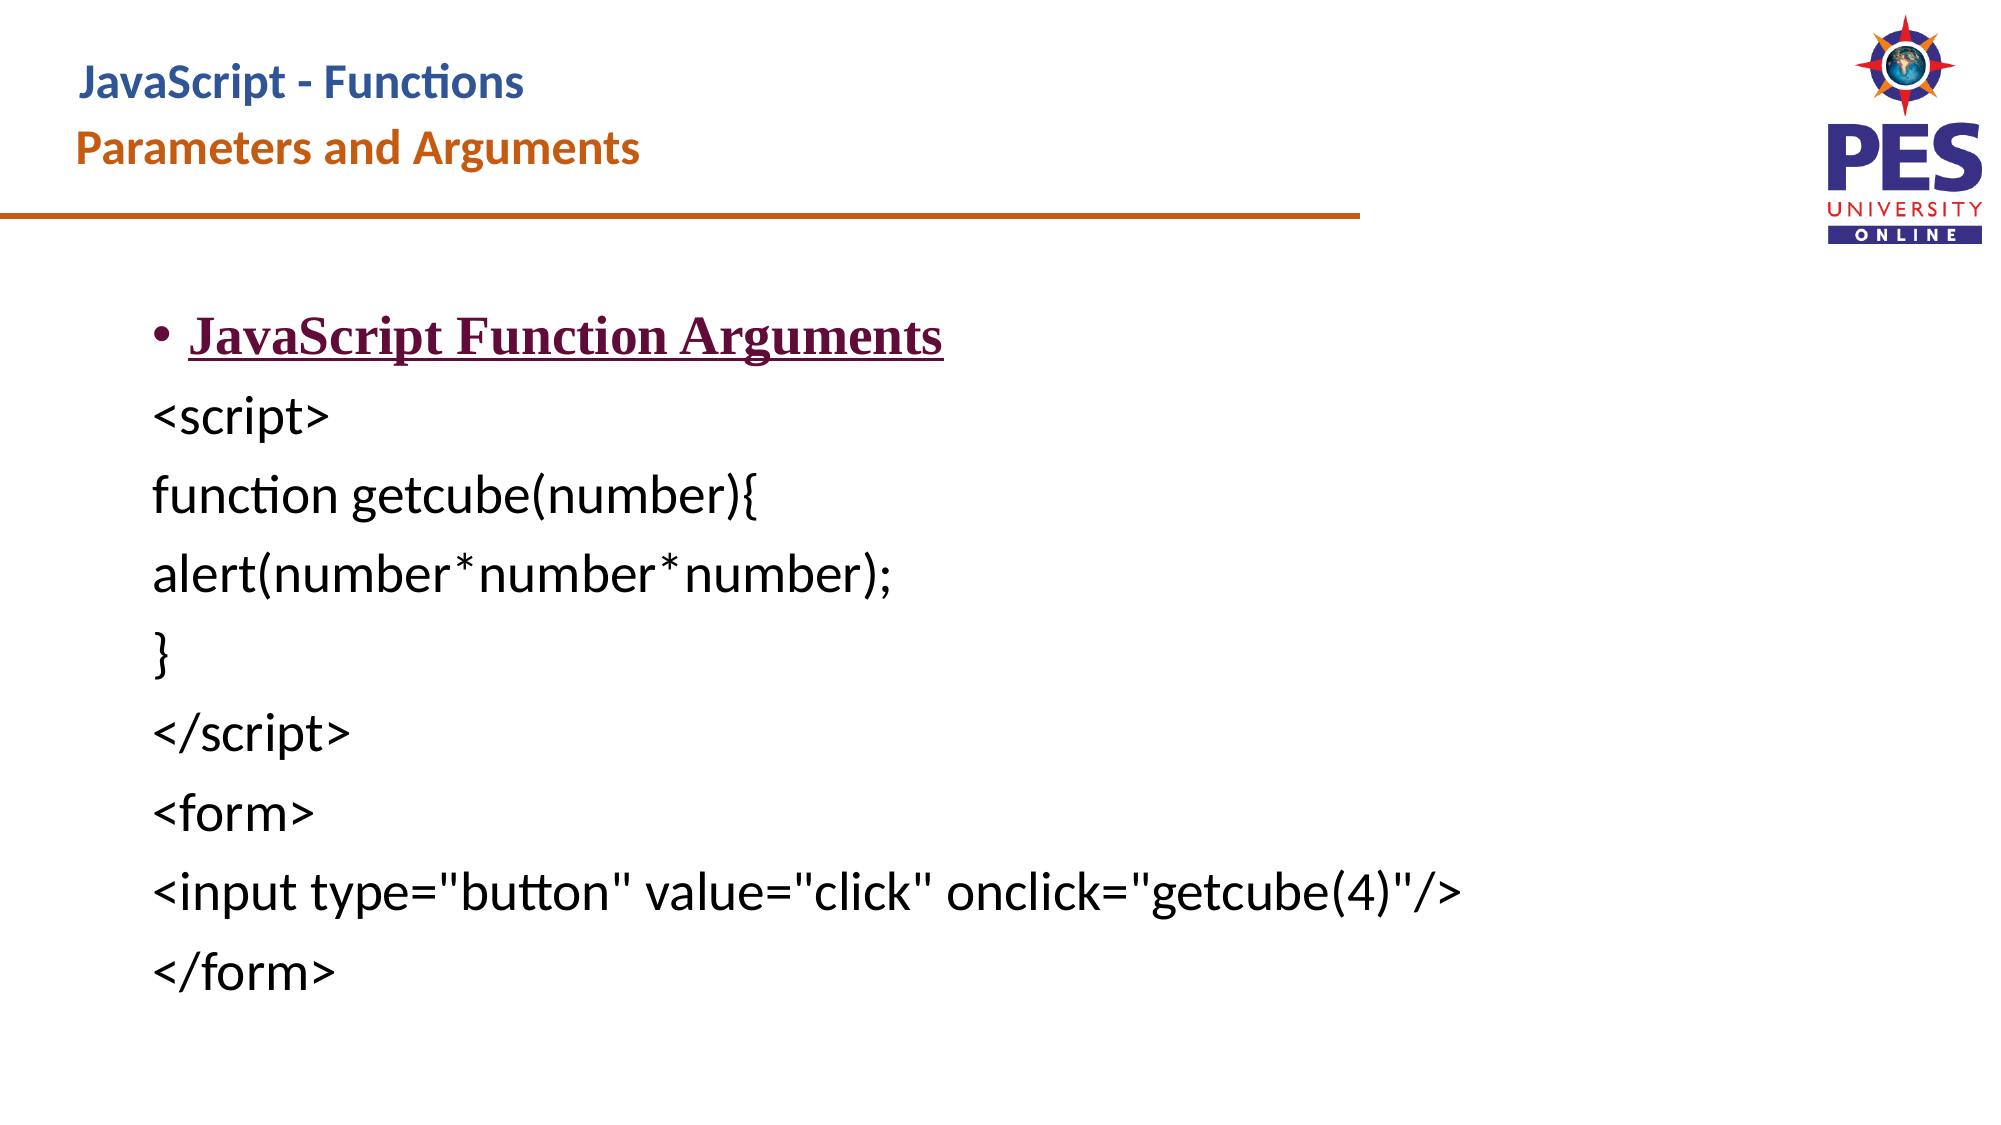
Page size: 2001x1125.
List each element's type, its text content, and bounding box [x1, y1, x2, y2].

text_box Parameters and Arguments [60, 106, 1374, 182]
picture [1828, 14, 1982, 244]
text_box JavaScript - Functions [64, 41, 1295, 117]
list JavaScript Function Arguments <script> function getcube(number){ alert(number*number*number); } </script> <form> <input type="button" value="click" onclick="getcube(4)"/> </form> [137, 299, 1863, 1014]
